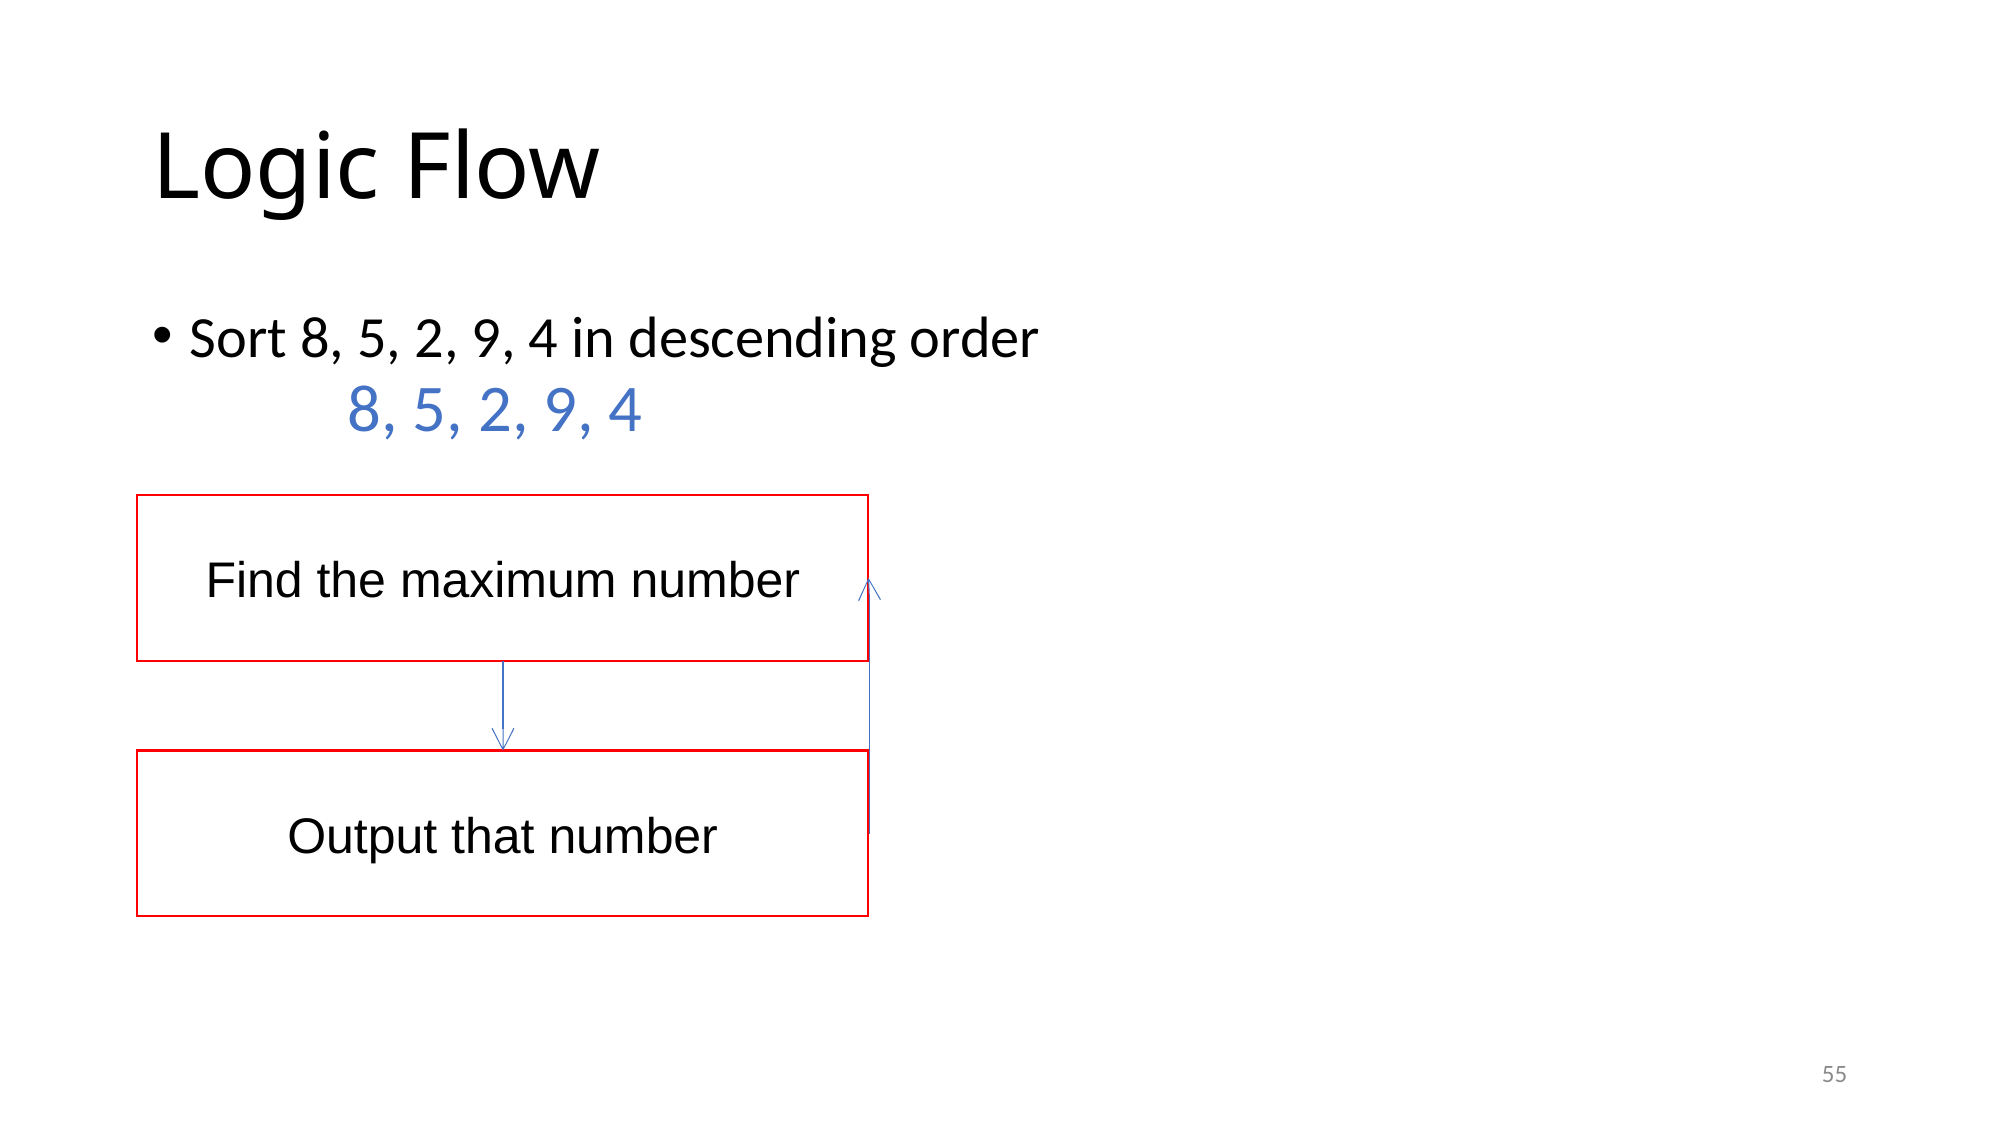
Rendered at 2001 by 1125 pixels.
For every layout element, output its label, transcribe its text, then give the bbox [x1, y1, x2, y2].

slide_number 55 [1412, 1042, 1863, 1103]
text_box Output that number [136, 749, 869, 917]
text_box 8, 5, 2, 9, 4 [137, 357, 869, 453]
title Logic Flow [137, 59, 1863, 278]
text_box Find the maximum number [136, 494, 869, 662]
list Sort 8, 5, 2, 9, 4 in descending order [137, 299, 1863, 1014]
